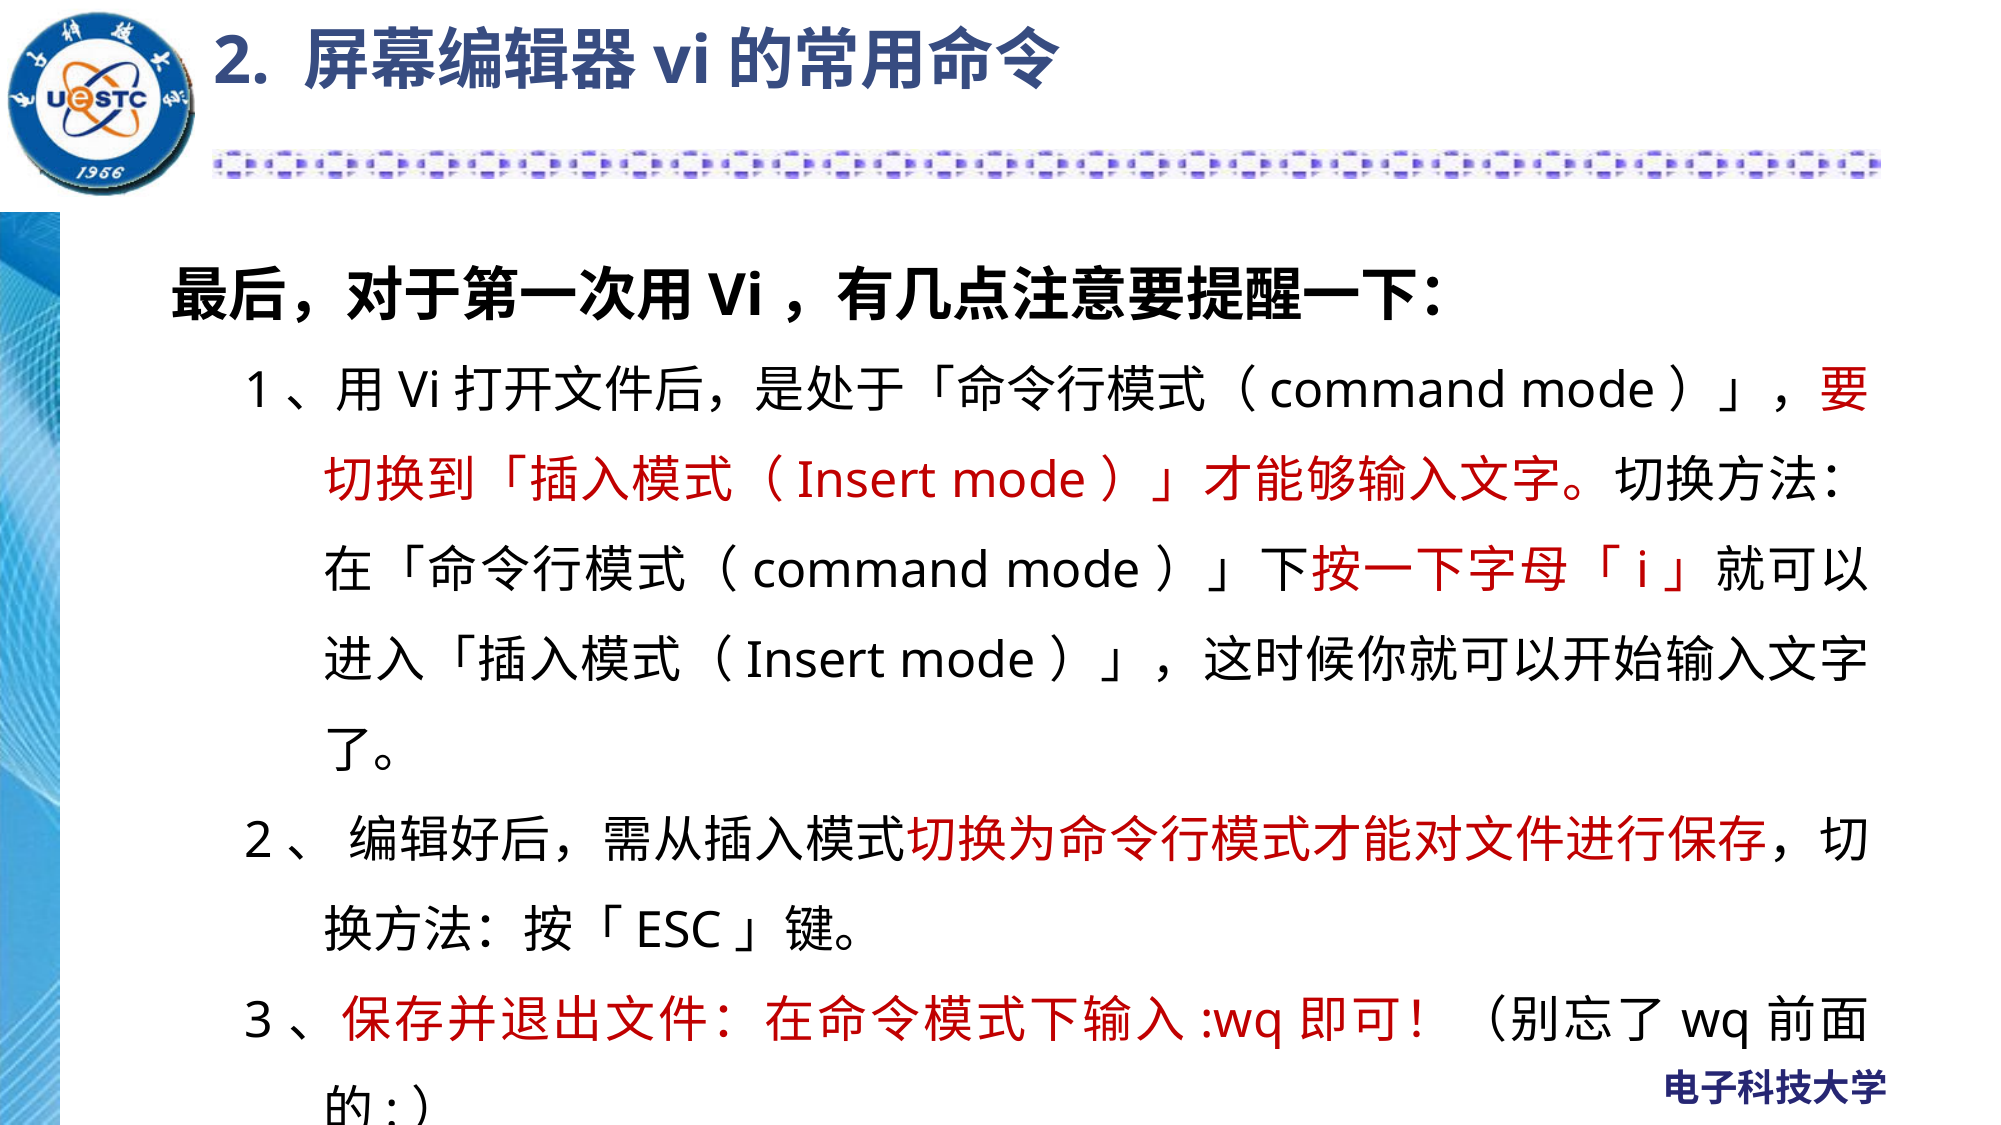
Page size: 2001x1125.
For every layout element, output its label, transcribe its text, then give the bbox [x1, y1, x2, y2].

list 最后，对于第一次用Vi，有几点注意要提醒一下： 1、用Vi打开文件后，是处于「命令行模式（command mode）」，要切换到「插入模式（Insert mode）」才能够输入文字。切换方法：在「命令行模式（command mode）」下按一下字母「i」就可以进入「插入模式（Insert mode）」，这时候你就可以开始输入文字了。 2、 编辑好后，需从插入模式切换为命令行模式才能对文件进行保存，切换方法：按「ESC」键。 3、保存并退出文件：在命令模式下输入:wq即可！（别忘了wq前面的:） [155, 215, 1885, 1062]
picture [212, 149, 1881, 179]
picture [7, 0, 195, 197]
title 2. 屏幕编辑器vi的常用命令 [198, 18, 1802, 109]
picture [0, 212, 60, 1125]
